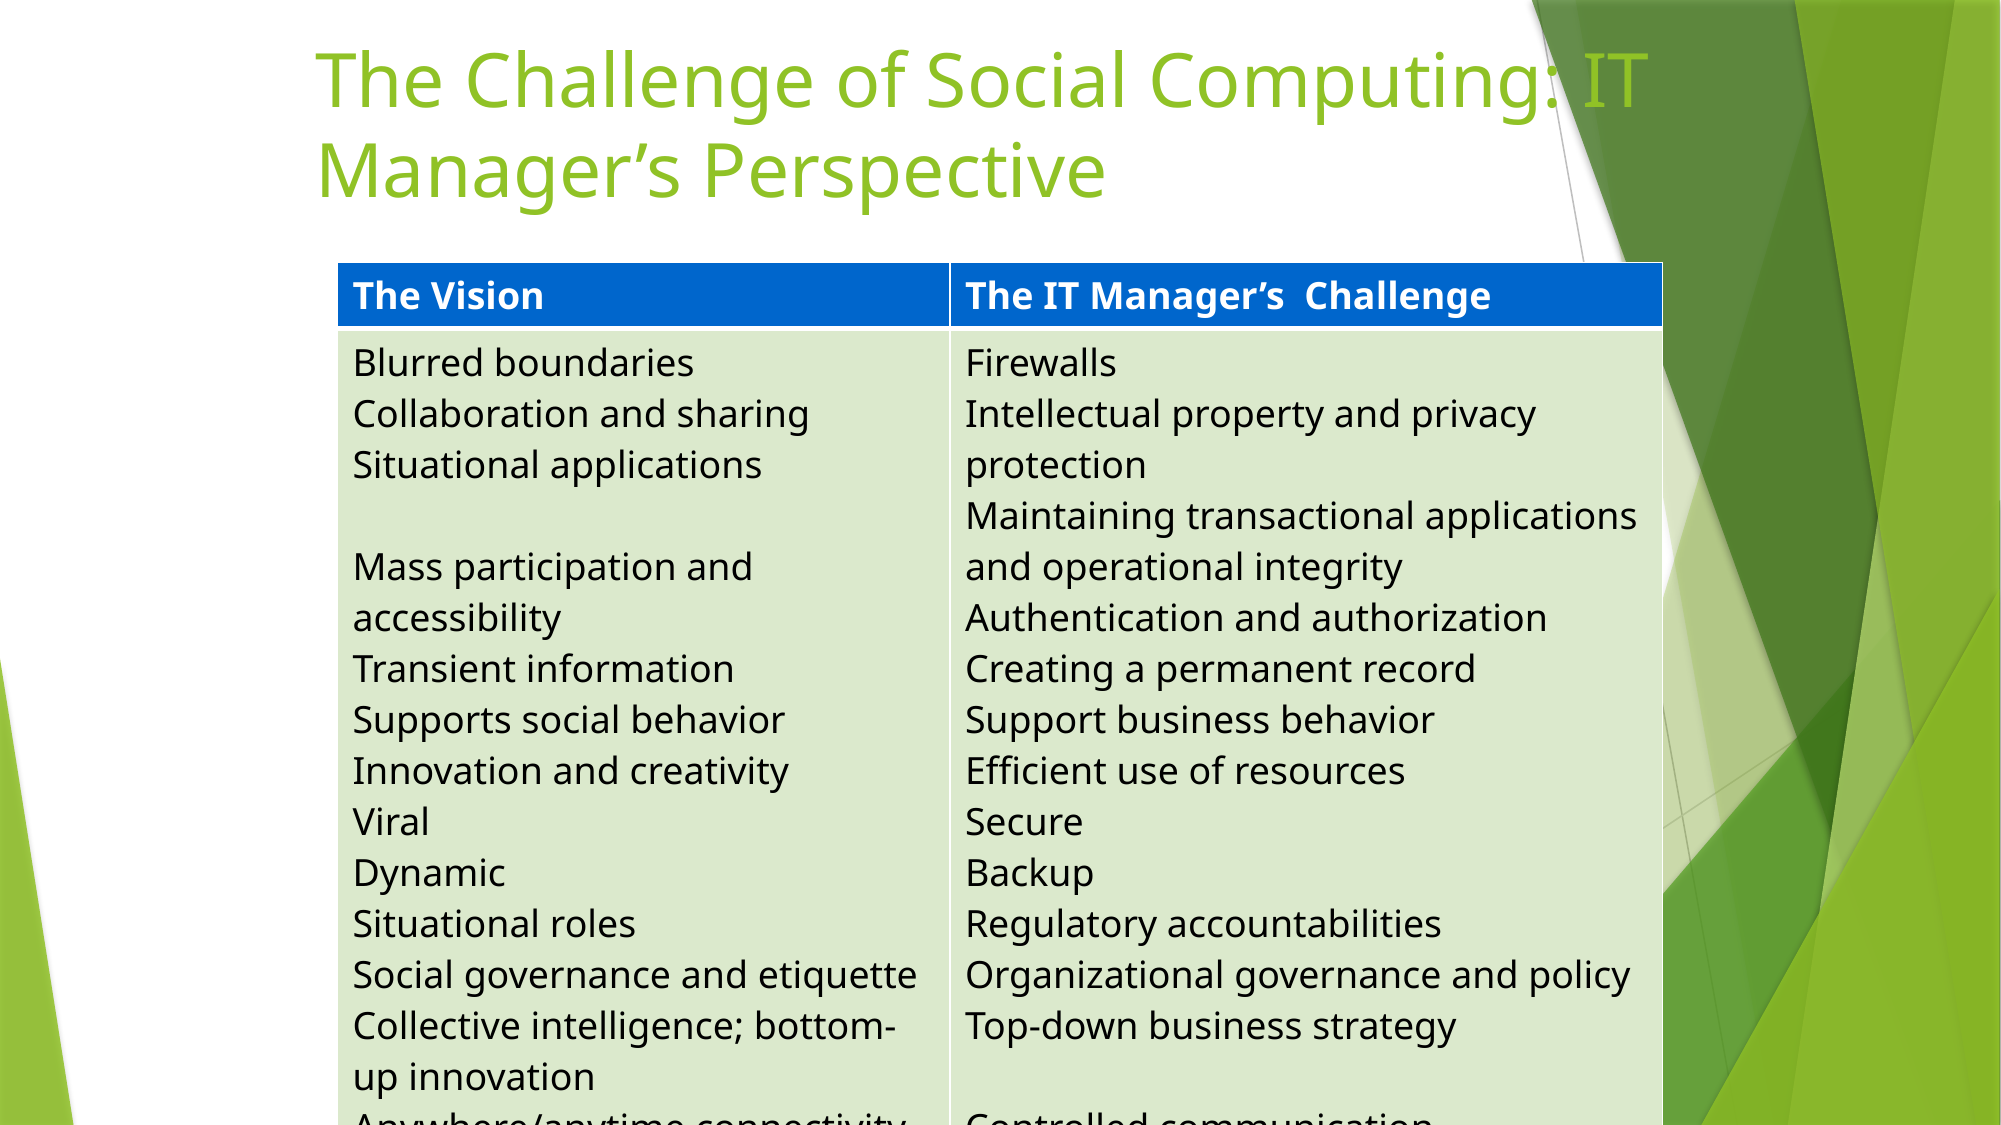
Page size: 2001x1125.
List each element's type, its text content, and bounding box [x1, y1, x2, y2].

table_cell Firewalls Intellectual property and privacy protection Maintaining transactional applications and operational integrity Authentication and authorization Creating a permanent record Support business behavior Efficient use of resources Secure Backup Regulatory accountabilities Organizational governance and policy Top-down business strategy Controlled communication [951, 331, 1662, 1125]
table_header The IT Manager’s Challenge [951, 263, 1662, 326]
table_cell Blurred boundaries Collaboration and sharing Situational applications Mass participation and accessibility Transient information Supports social behavior Innovation and creativity Viral Dynamic Situational roles Social governance and etiquette Collective intelligence; bottom-up innovation Anywhere/anytime connectivity [338, 331, 949, 1125]
table_header The Vision [338, 263, 949, 326]
title The Challenge of Social Computing: IT Manager’s Perspective [300, 25, 1675, 231]
